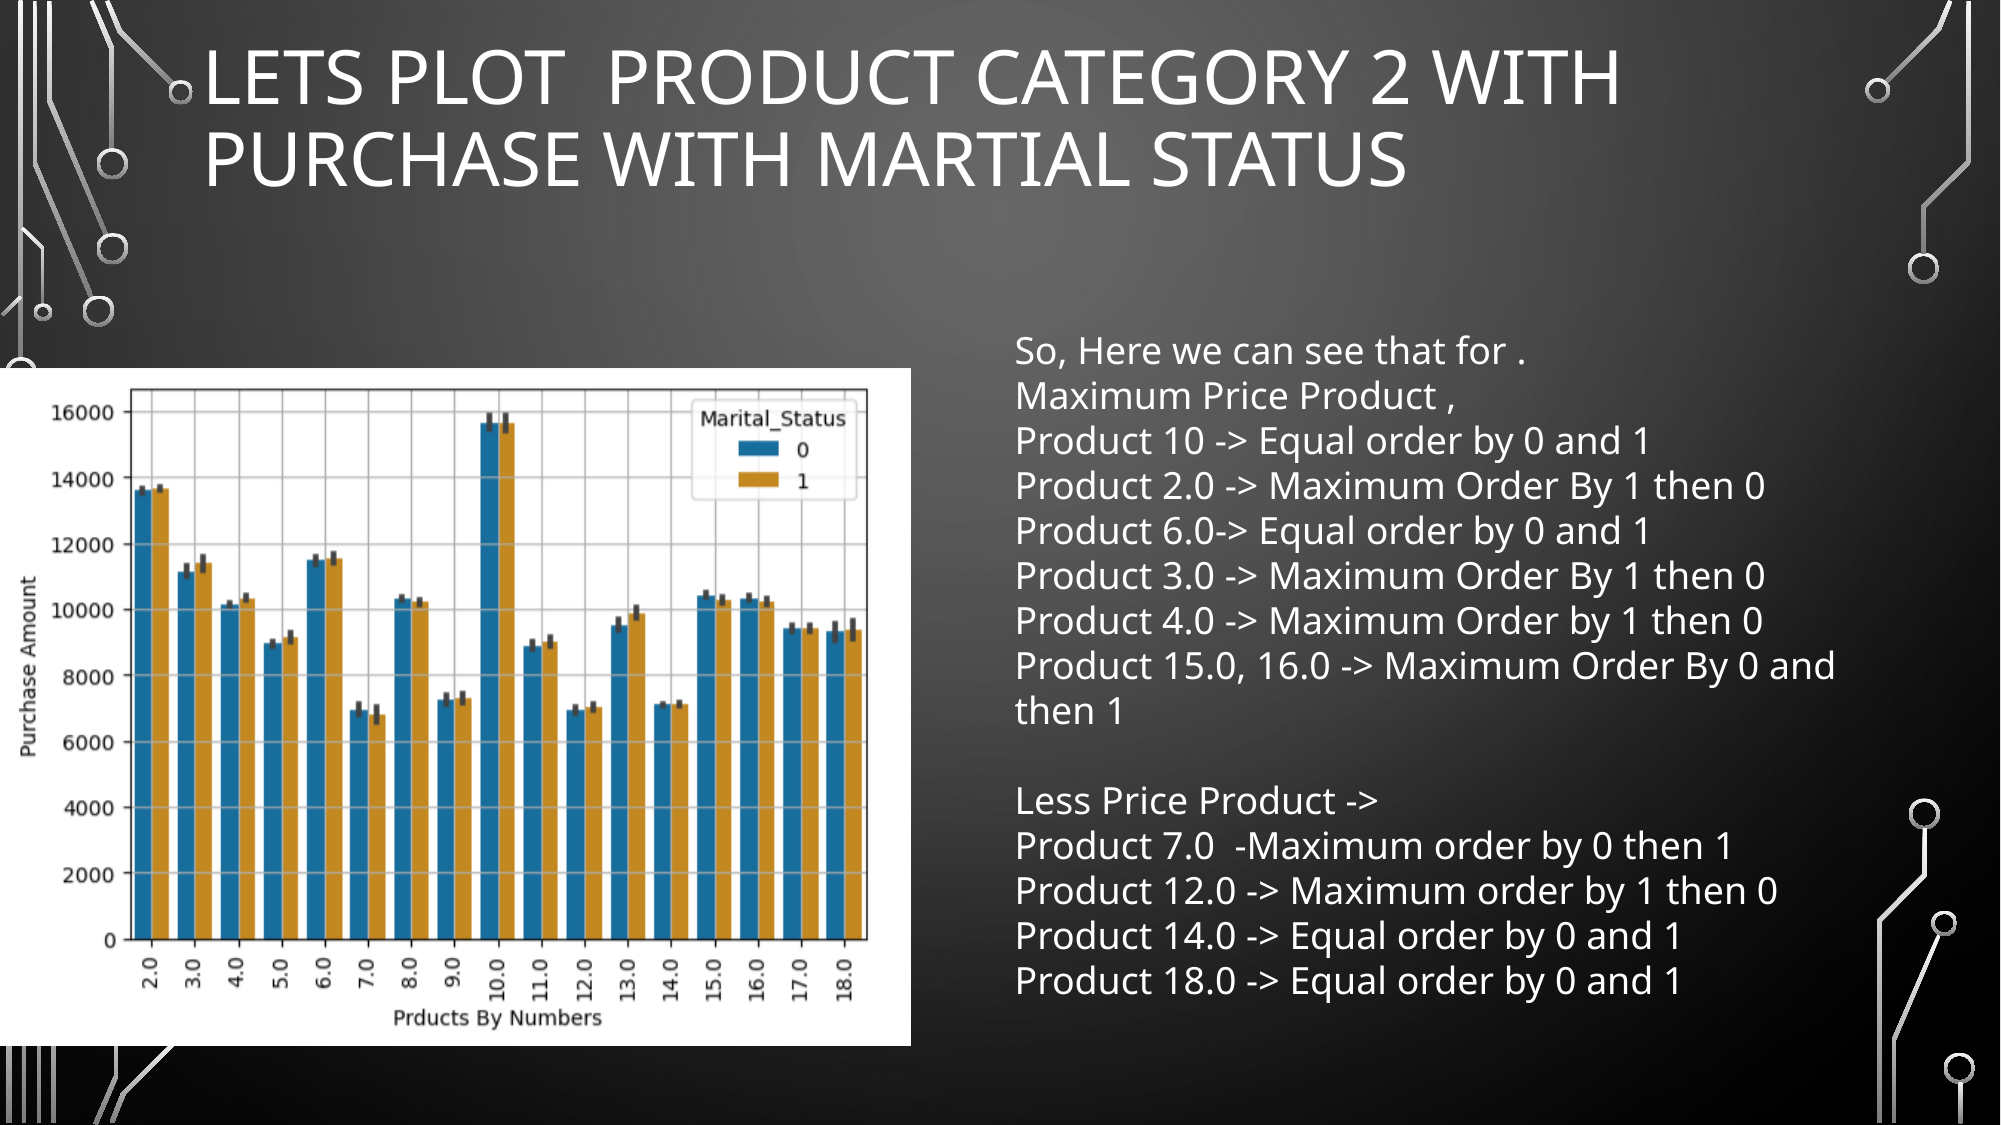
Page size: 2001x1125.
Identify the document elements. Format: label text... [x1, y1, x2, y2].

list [0, 368, 912, 1046]
title Lets plot Product Category 2 with Purchase with Martial Status [187, 0, 1813, 243]
text_box So, Here we can see that for . Maximum Price Product , Product 10 -> Equal order by 0 and 1 Product 2.0 -> Maximum Order By 1 then 0 Product 6.0-> Equal order by 0 and 1 Product 3.0 -> Maximum Order By 1 then 0 Product 4.0 -> Maximum Order by 1 then 0 Product 15.0, 16.0 -> Maximum Order By 0 and then 1 Less Price Product -> Product 7.0 -Maximum order by 0 then 1 Product 12.0 -> Maximum order by 1 then 0 Product 14.0 -> Equal order by 0 and 1 Product 18.0 -> Equal order by 0 and 1 [999, 319, 1874, 1100]
